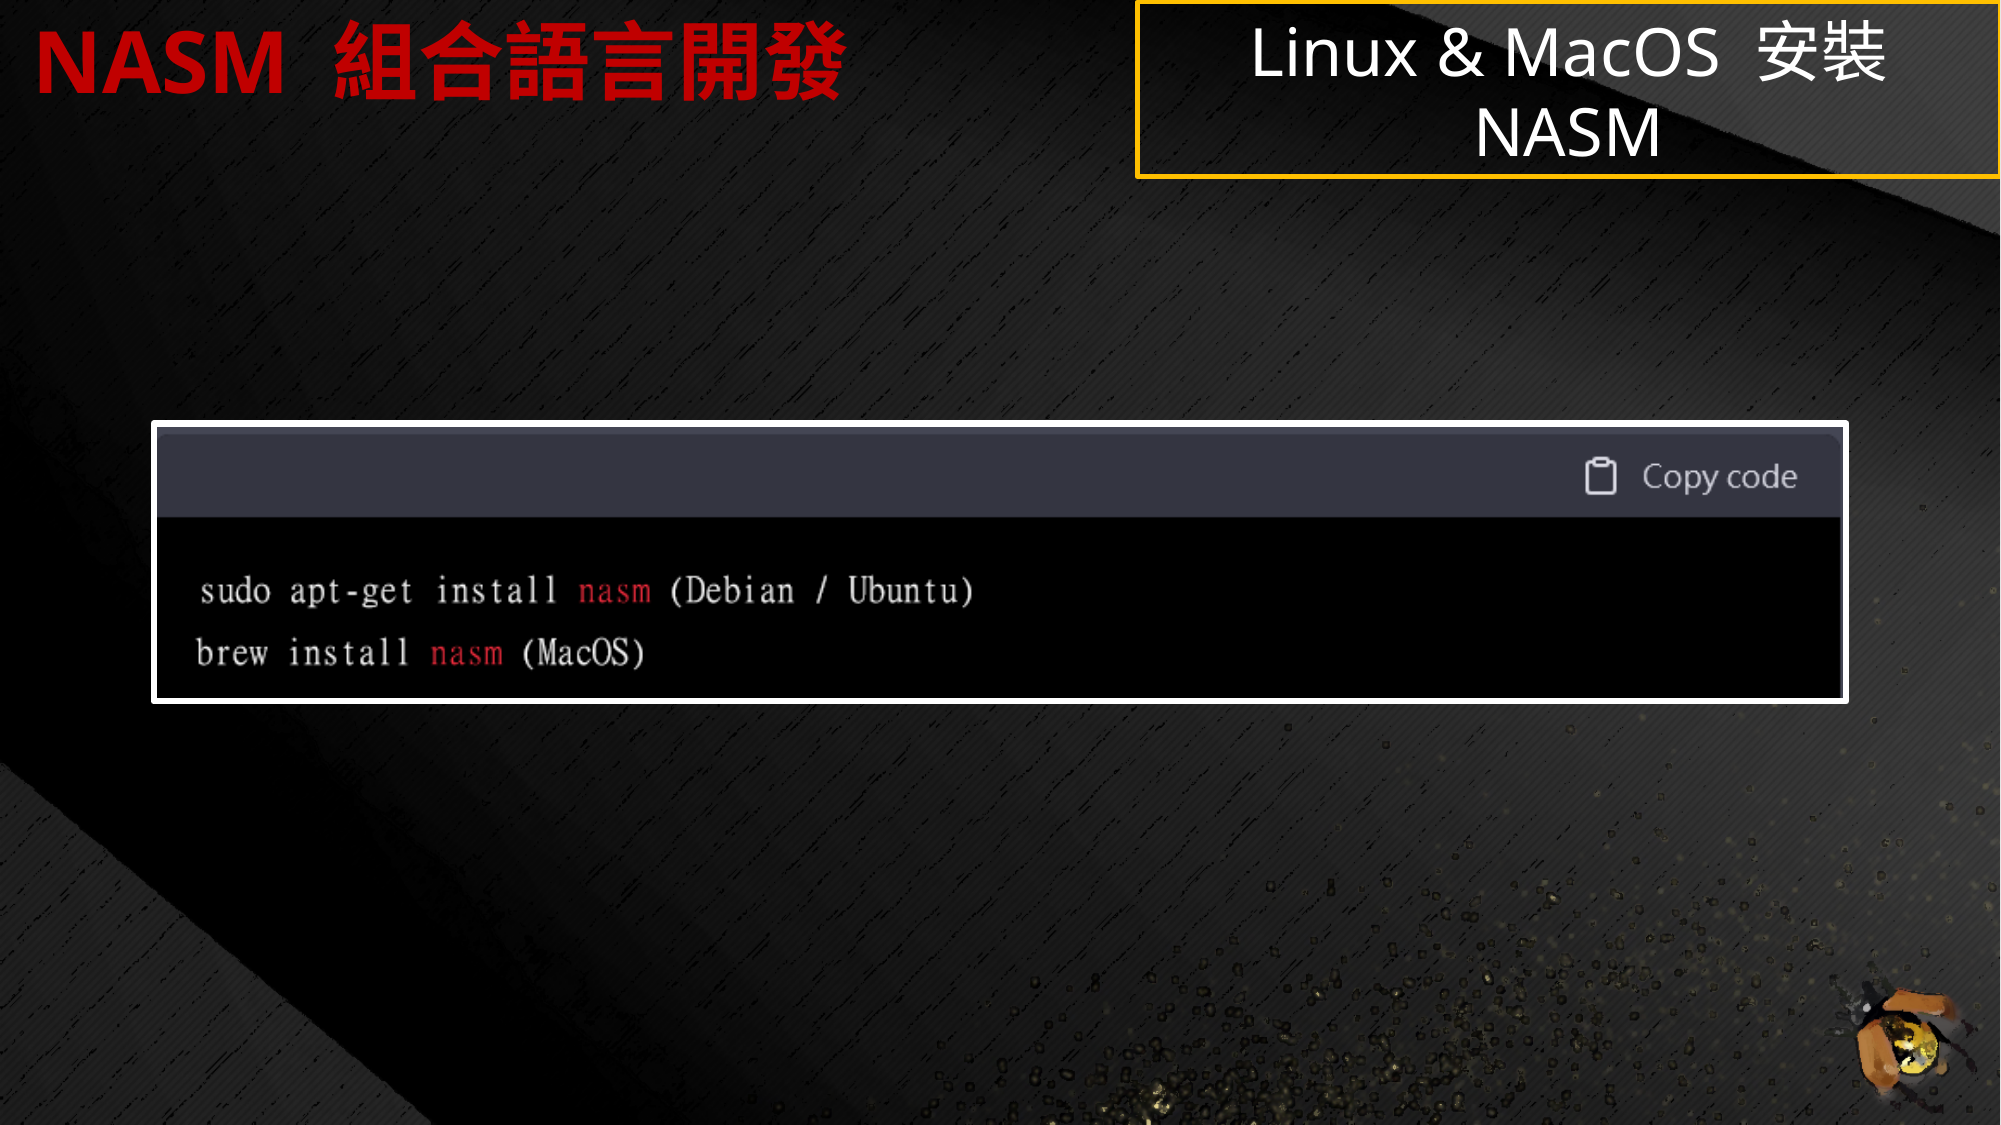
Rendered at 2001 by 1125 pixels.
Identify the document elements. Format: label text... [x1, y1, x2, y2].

text_box NASM 組合語言開發 [0, 0, 883, 132]
text_box Linux & MacOS 安裝 NASM [1137, 2, 2000, 177]
picture [0, 0, 2001, 1125]
